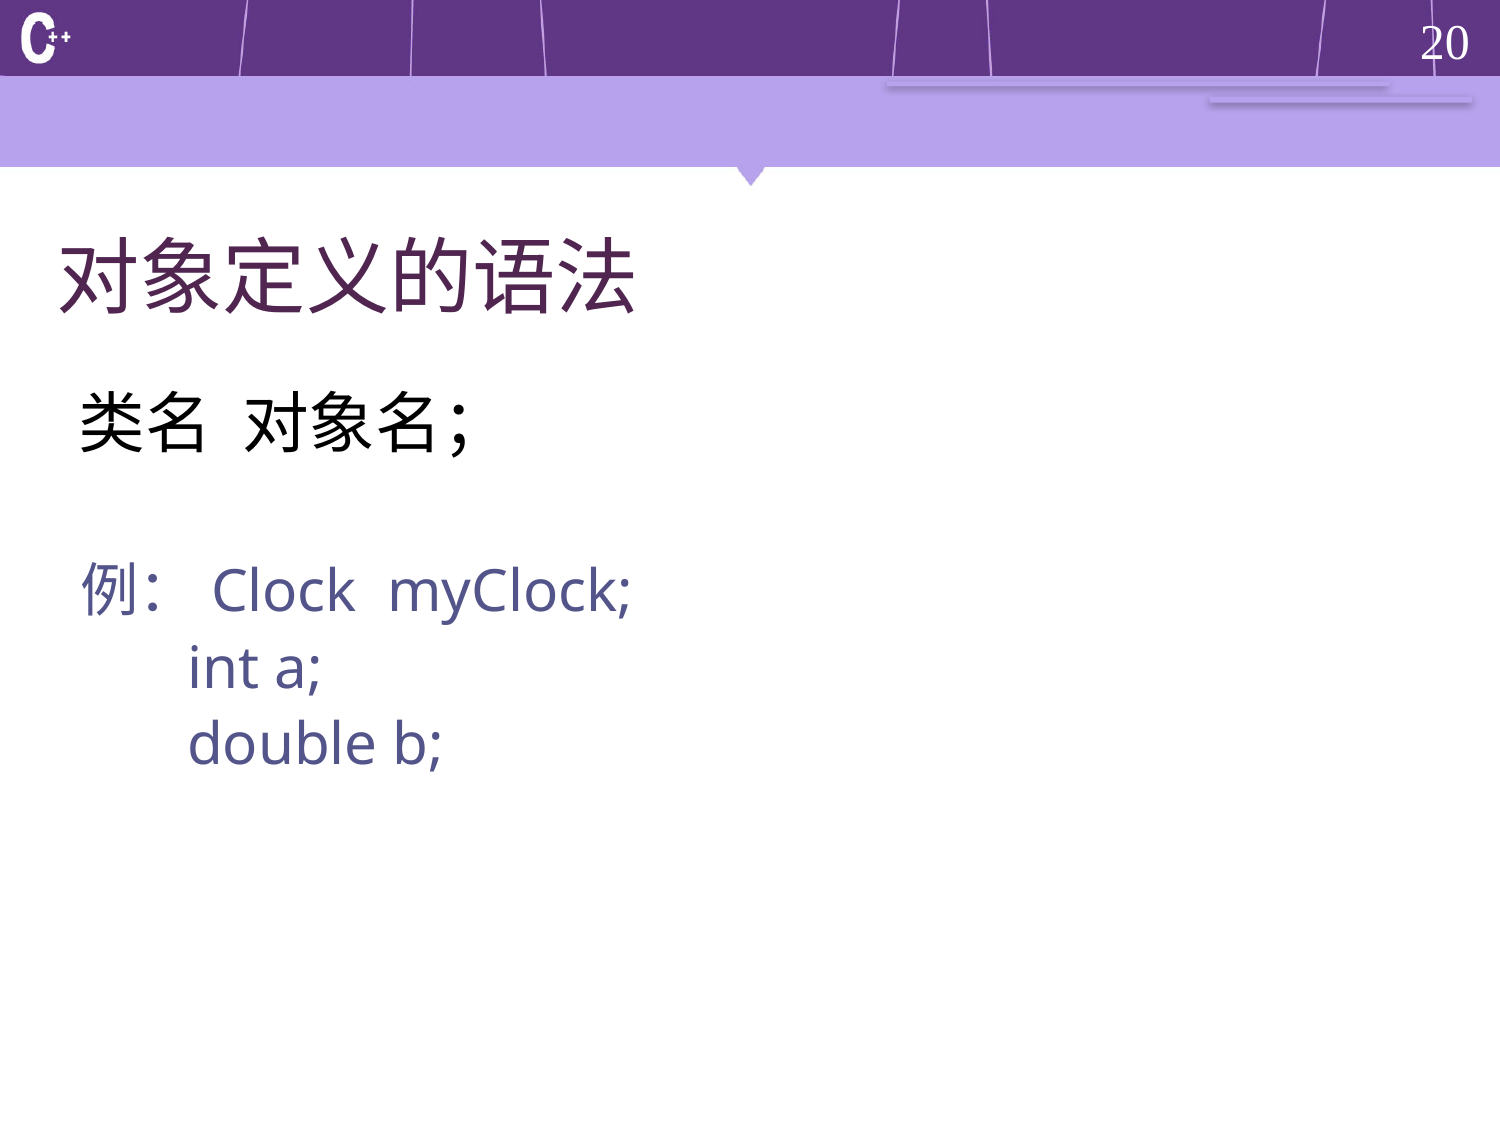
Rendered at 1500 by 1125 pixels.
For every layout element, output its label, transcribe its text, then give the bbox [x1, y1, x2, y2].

list 类名 对象名； 例：Clock myClock; int a; double b; [17, 373, 1483, 1069]
picture [0, 0, 1500, 1125]
title 对象定义的语法 [41, 186, 1447, 362]
